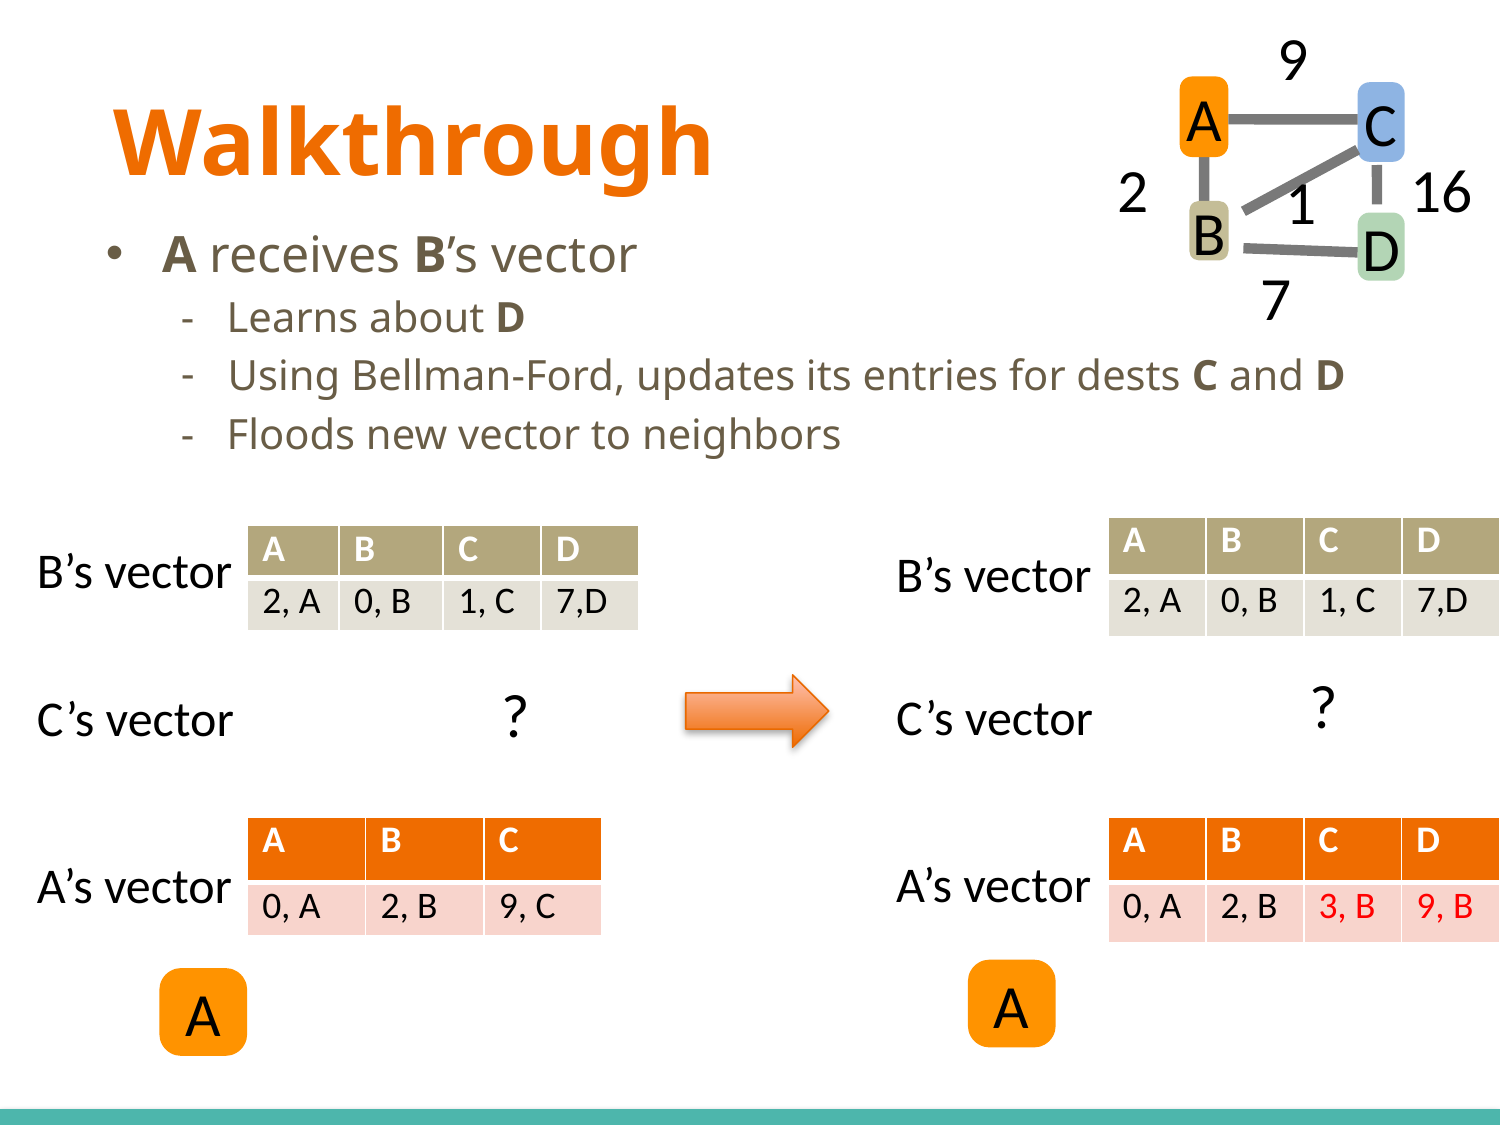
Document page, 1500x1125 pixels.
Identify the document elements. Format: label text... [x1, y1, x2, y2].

text_box 9 [1271, 12, 1316, 99]
table_header A [1109, 518, 1205, 574]
table_cell 1, C [444, 581, 540, 630]
title Walkthrough [75, 45, 1425, 233]
text_box ? [495, 669, 544, 756]
table_cell 0, B [340, 581, 442, 630]
table_cell 0, B [1207, 580, 1303, 636]
text_box B’s vector [890, 536, 1180, 609]
text_box C [1357, 82, 1405, 162]
table_cell 2, B [366, 885, 483, 935]
text_box A [967, 959, 1056, 1048]
table_header B [366, 818, 483, 880]
table_cell 1, C [1305, 580, 1401, 636]
table_header C [444, 526, 540, 575]
text_box C’s vector [31, 681, 321, 753]
table_cell 0, A [248, 885, 365, 935]
table_cell 7,D [542, 581, 638, 630]
table_header C [1305, 818, 1401, 880]
table_header A [248, 526, 338, 575]
table_cell 2, B [1207, 885, 1303, 942]
table_cell 0, A [1109, 885, 1205, 942]
table_header D [1402, 818, 1499, 880]
text_box D [1357, 212, 1405, 281]
table_header C [1305, 518, 1401, 574]
table_header A [248, 818, 365, 880]
table_header B [1207, 818, 1303, 880]
table_header D [1403, 518, 1499, 574]
table_header C [485, 818, 601, 880]
text_box C’s vector [890, 679, 1180, 752]
table_header B [340, 526, 442, 575]
text_box B’s vector [31, 533, 321, 605]
table_cell 9, B [1402, 885, 1499, 942]
table_header A [1109, 818, 1205, 880]
text_box 1 [1279, 157, 1324, 243]
text_box 16 [1404, 144, 1480, 231]
table_cell 3, B [1305, 885, 1401, 942]
table_header B [1207, 518, 1303, 574]
text_box A [159, 968, 248, 1056]
list A receives B’s vector - Learns about D Using Bellman-Ford, updates its entries for dests C and D - Floods new vector to neighbors [90, 215, 1441, 958]
table_cell 7,D [1403, 580, 1499, 636]
table_cell 2, A [1109, 580, 1205, 636]
text_box [684, 674, 830, 748]
table_cell 2, A [248, 581, 338, 630]
text_box A [1179, 76, 1229, 158]
table_cell 9, C [485, 885, 601, 935]
text_box A’s vector [31, 847, 321, 920]
text_box ? [1303, 661, 1353, 747]
text_box B [1189, 200, 1229, 261]
text_box 2 [1111, 144, 1156, 231]
text_box A’s vector [890, 846, 1180, 918]
text_box 7 [1254, 252, 1342, 339]
table_header D [542, 526, 638, 575]
